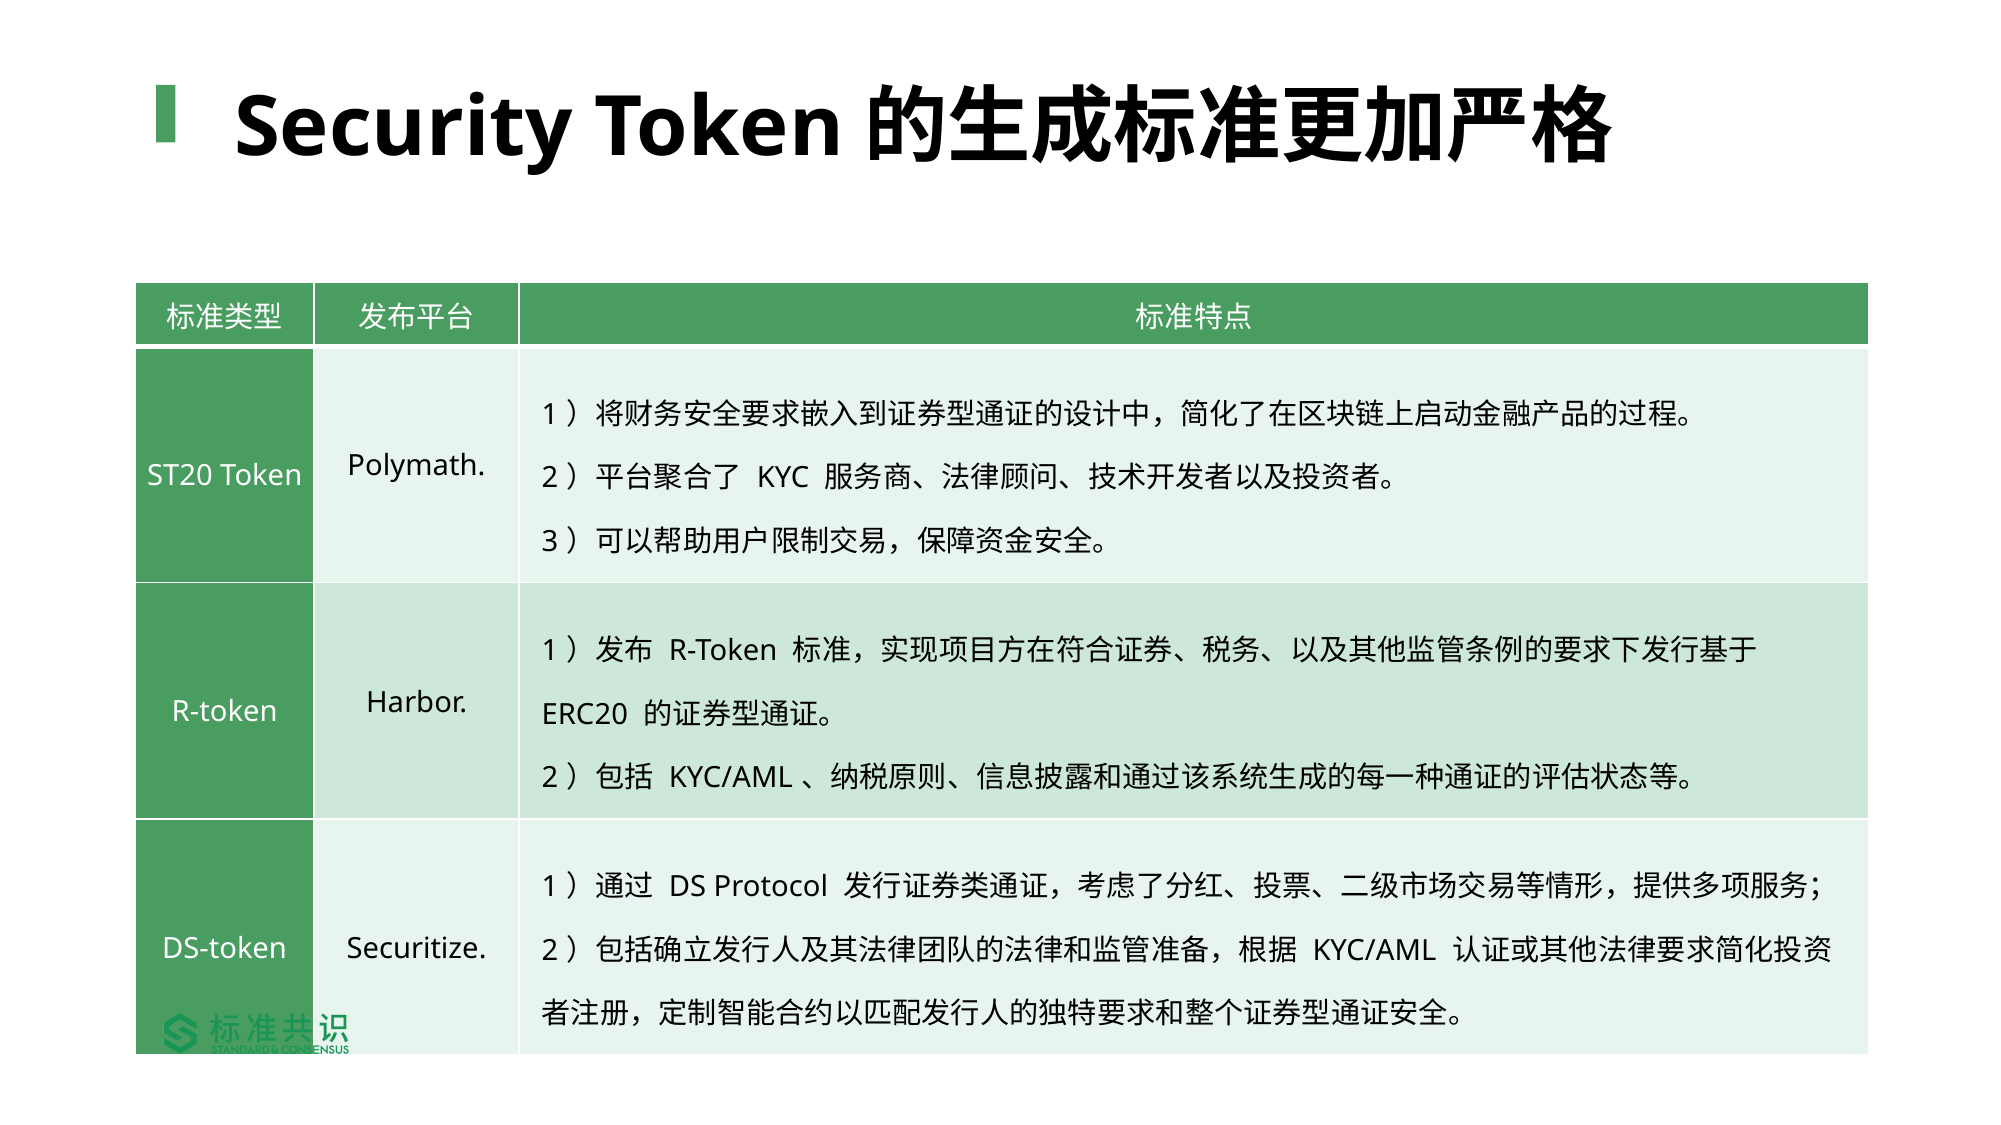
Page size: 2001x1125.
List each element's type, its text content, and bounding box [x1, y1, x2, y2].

table_header 发布平台 [315, 283, 518, 344]
table_cell R-token [136, 583, 313, 818]
table_cell 1）通过 DS Protocol 发行证券类通证，考虑了分红、投票、二级市场交易等情形，提供多项服务； 2）包括确立发行人及其法律团队的法律和监管准备，根据 KYC/AML 认证或其他法律要求简化投资者注册，定制智能合约以匹配发行人的独特要求和整个证券型通证安全。 [520, 820, 1868, 1054]
table_cell Harbor. [315, 583, 518, 818]
table_header 标准特点 [520, 283, 1868, 344]
table_cell Polymath. [315, 349, 518, 582]
table_cell ST20 Token [136, 349, 313, 582]
text_box Security Token的生成标准更加严格 [219, 19, 1945, 237]
picture [156, 1013, 356, 1054]
table_cell 1）将财务安全要求嵌入到证券型通证的设计中，简化了在区块链上启动金融产品的过程。 2）平台聚合了 KYC 服务商、法律顾问、技术开发者以及投资者。 3）可以帮助用户限制交易，保障资金安全。 [520, 349, 1868, 582]
table_header 标准类型 [136, 283, 313, 344]
table_cell Securitize. [315, 820, 518, 1054]
table_cell DS-token [136, 820, 313, 1054]
table_cell 1）发布 R-Token 标准，实现项目方在符合证券、税务、以及其他监管条例的要求下发行基于 ERC20 的证券型通证。 2）包括 KYC/AML、纳税原则、信息披露和通过该系统生成的每一种通证的评估状态等。 [520, 583, 1868, 818]
text_box [155, 84, 176, 143]
